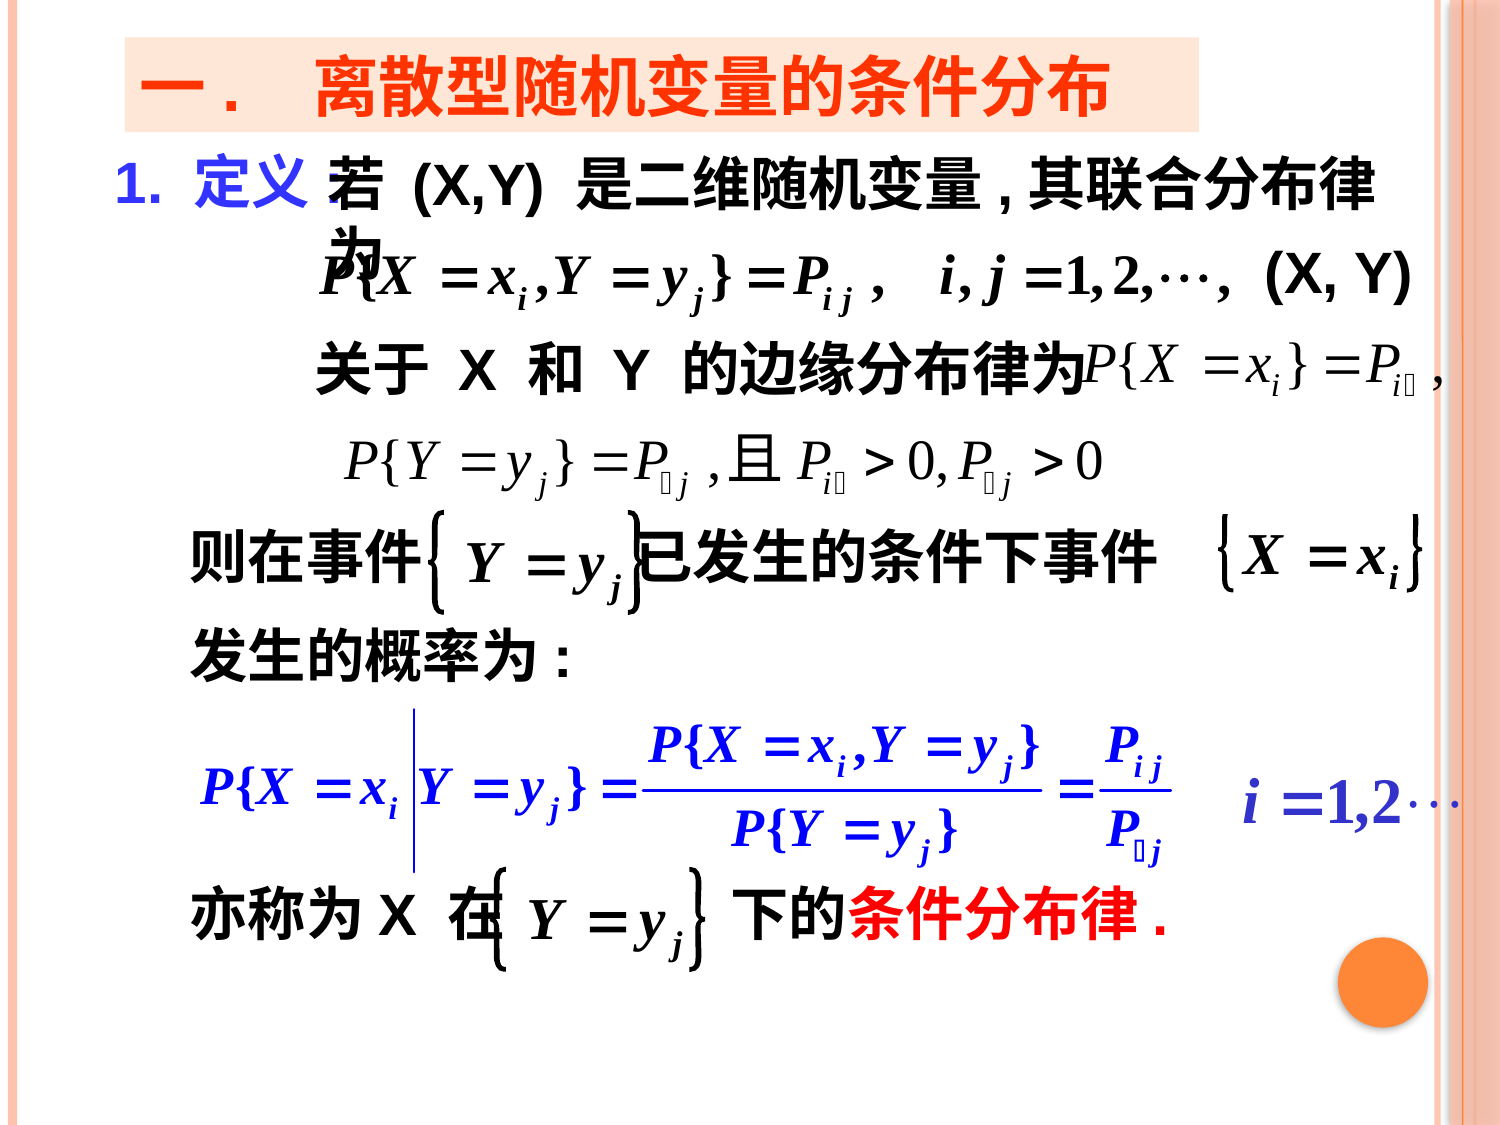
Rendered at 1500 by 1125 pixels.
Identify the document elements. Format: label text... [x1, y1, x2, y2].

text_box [174, 865, 1247, 980]
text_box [189, 696, 1183, 862]
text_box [174, 507, 1439, 704]
text_box 一. 离散型随机变量的条件分布 [124, 37, 1199, 133]
text_box 若 (X,Y) 是二维随机变量,其联合分布律为 [312, 139, 1450, 225]
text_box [299, 226, 1451, 411]
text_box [333, 422, 1116, 505]
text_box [1071, 324, 1454, 412]
text_box 1. 定义: [99, 137, 350, 223]
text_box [1232, 762, 1472, 847]
